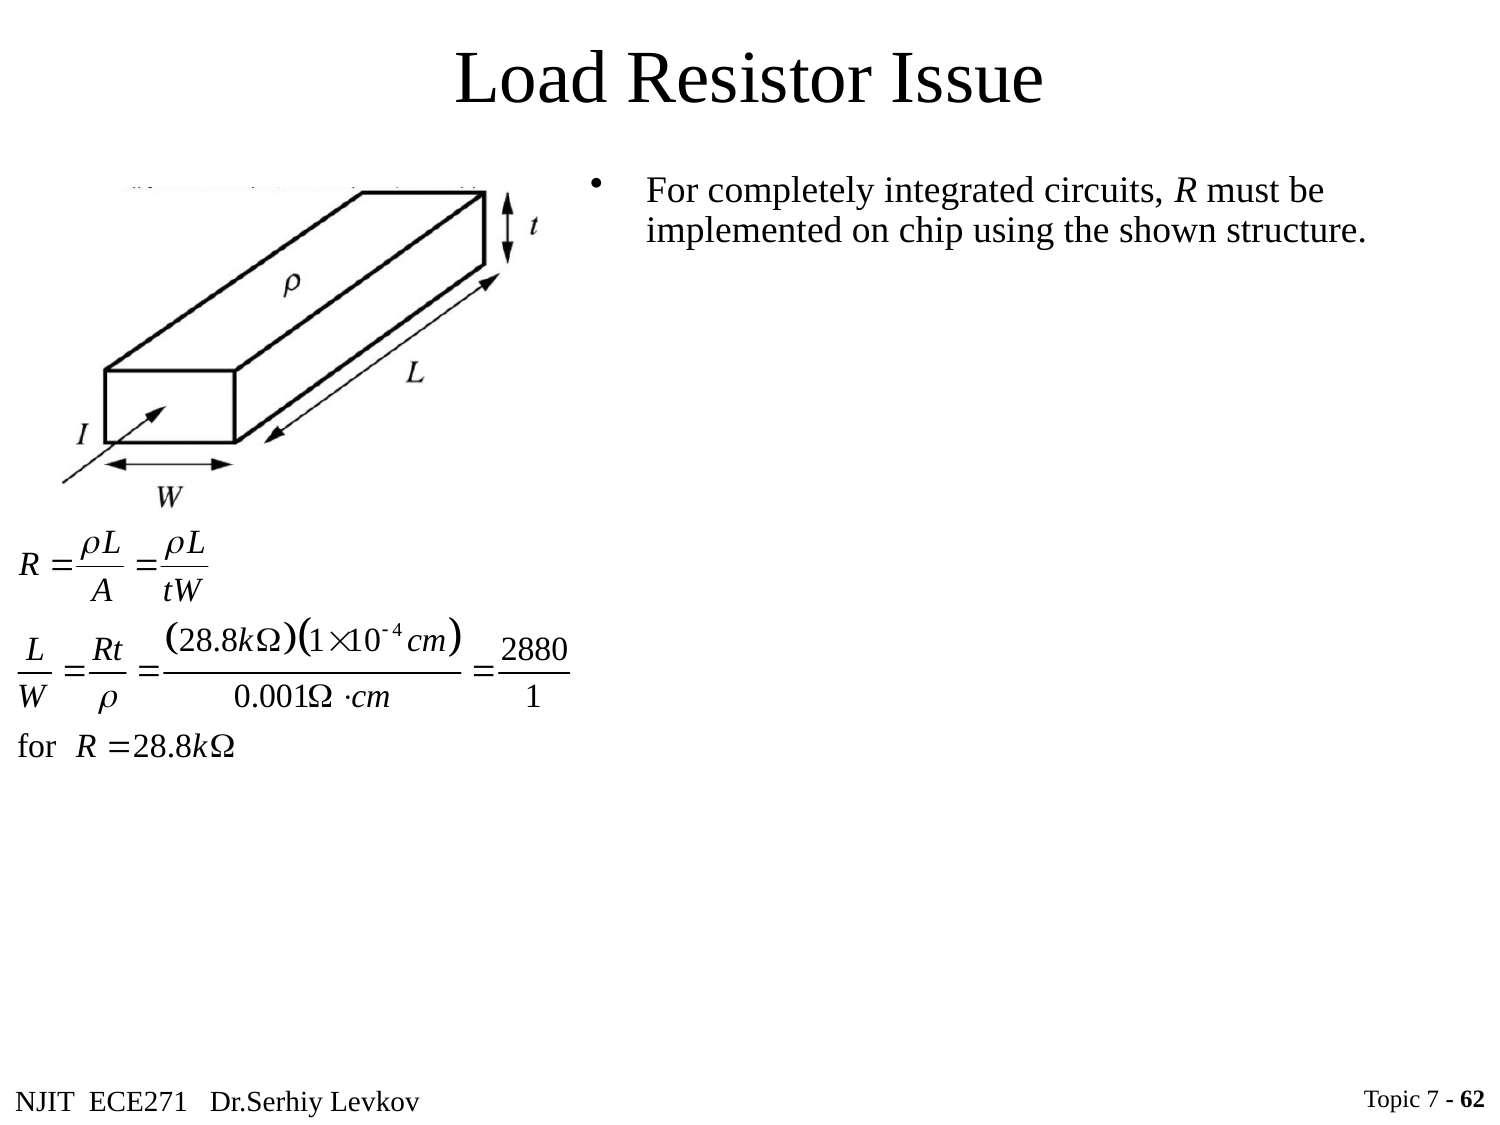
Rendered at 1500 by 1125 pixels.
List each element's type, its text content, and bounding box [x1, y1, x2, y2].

footer NJIT ECE271 Dr.Serhiy Levkov [0, 1074, 476, 1114]
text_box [12, 520, 576, 773]
list For completely integrated circuits, R must be implemented on chip using the shown structure. [574, 162, 1476, 1063]
title Load Resistor Issue [112, 0, 1388, 163]
picture [62, 187, 538, 514]
slide_number Topic 7 - 62 [1187, 1074, 1500, 1116]
